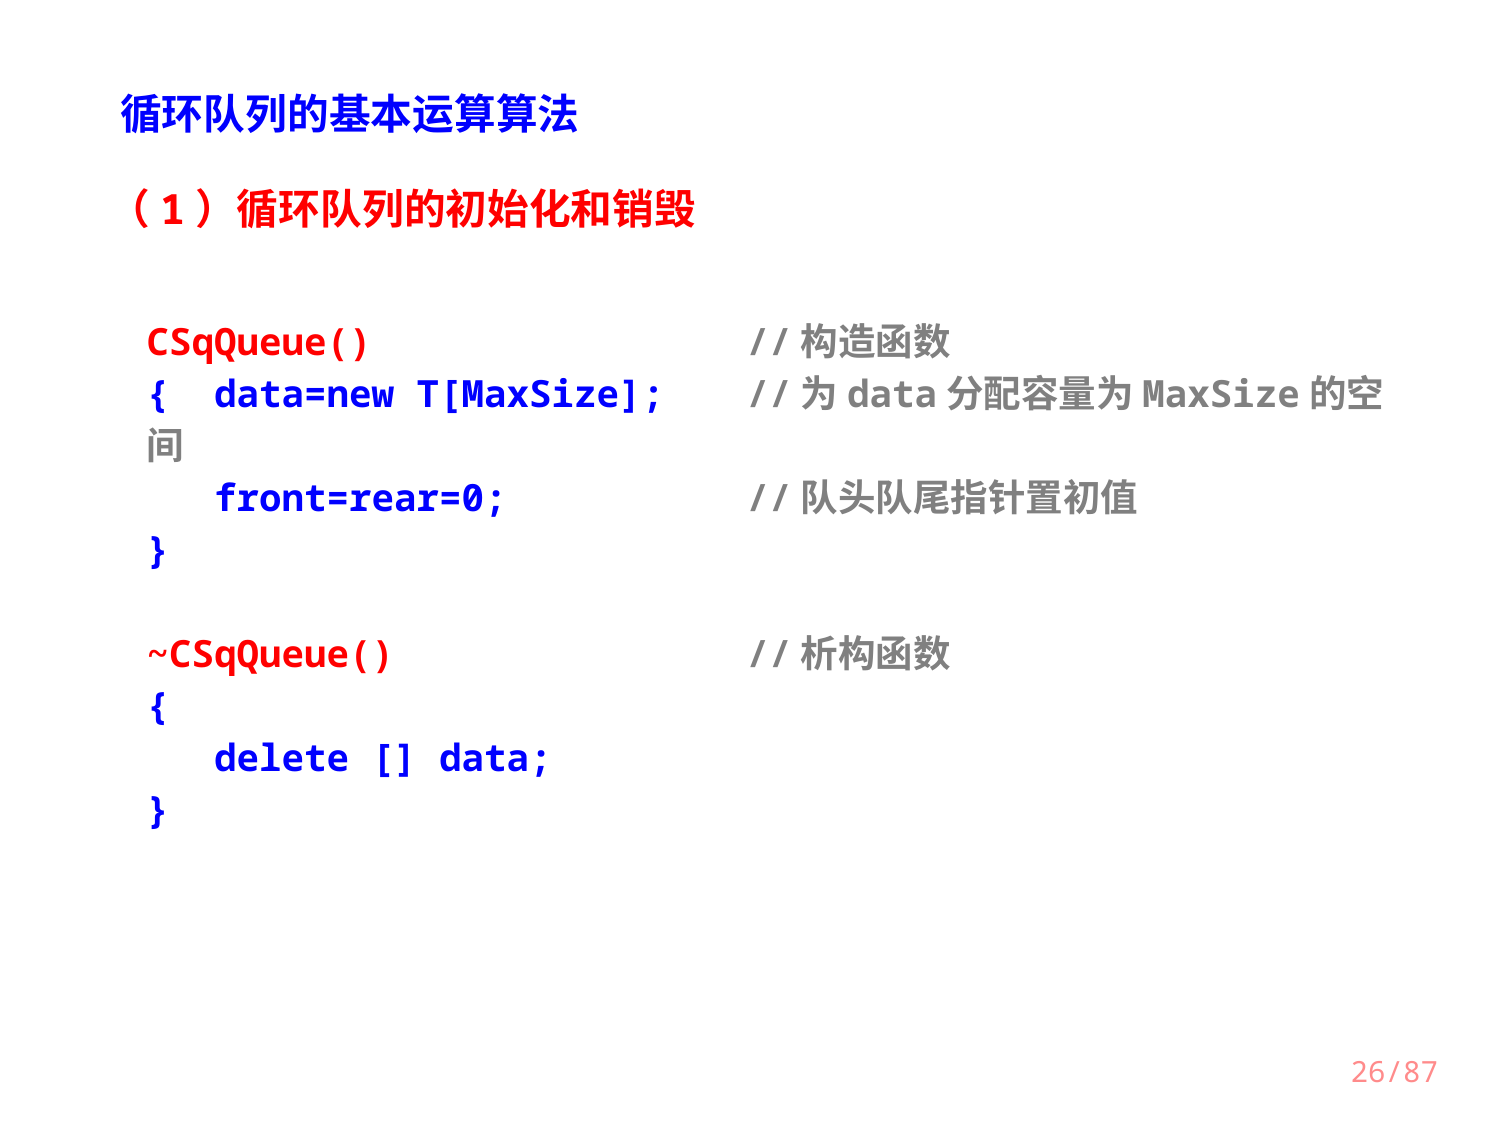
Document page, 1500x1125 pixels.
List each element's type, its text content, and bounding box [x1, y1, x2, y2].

slide_number 26/87 [1300, 1042, 1454, 1103]
text_box 循环队列的基本运算算法 [105, 80, 610, 145]
text_box CSqQueue() //构造函数 { data=new T[MaxSize]; //为data分配容量为MaxSize的空间 front=rear=0; //队头队尾指针置初值 } ~CSqQueue() //析构函数 { delete [] data; } [115, 291, 1432, 851]
text_box （1）循环队列的初始化和销毁 [93, 175, 750, 241]
